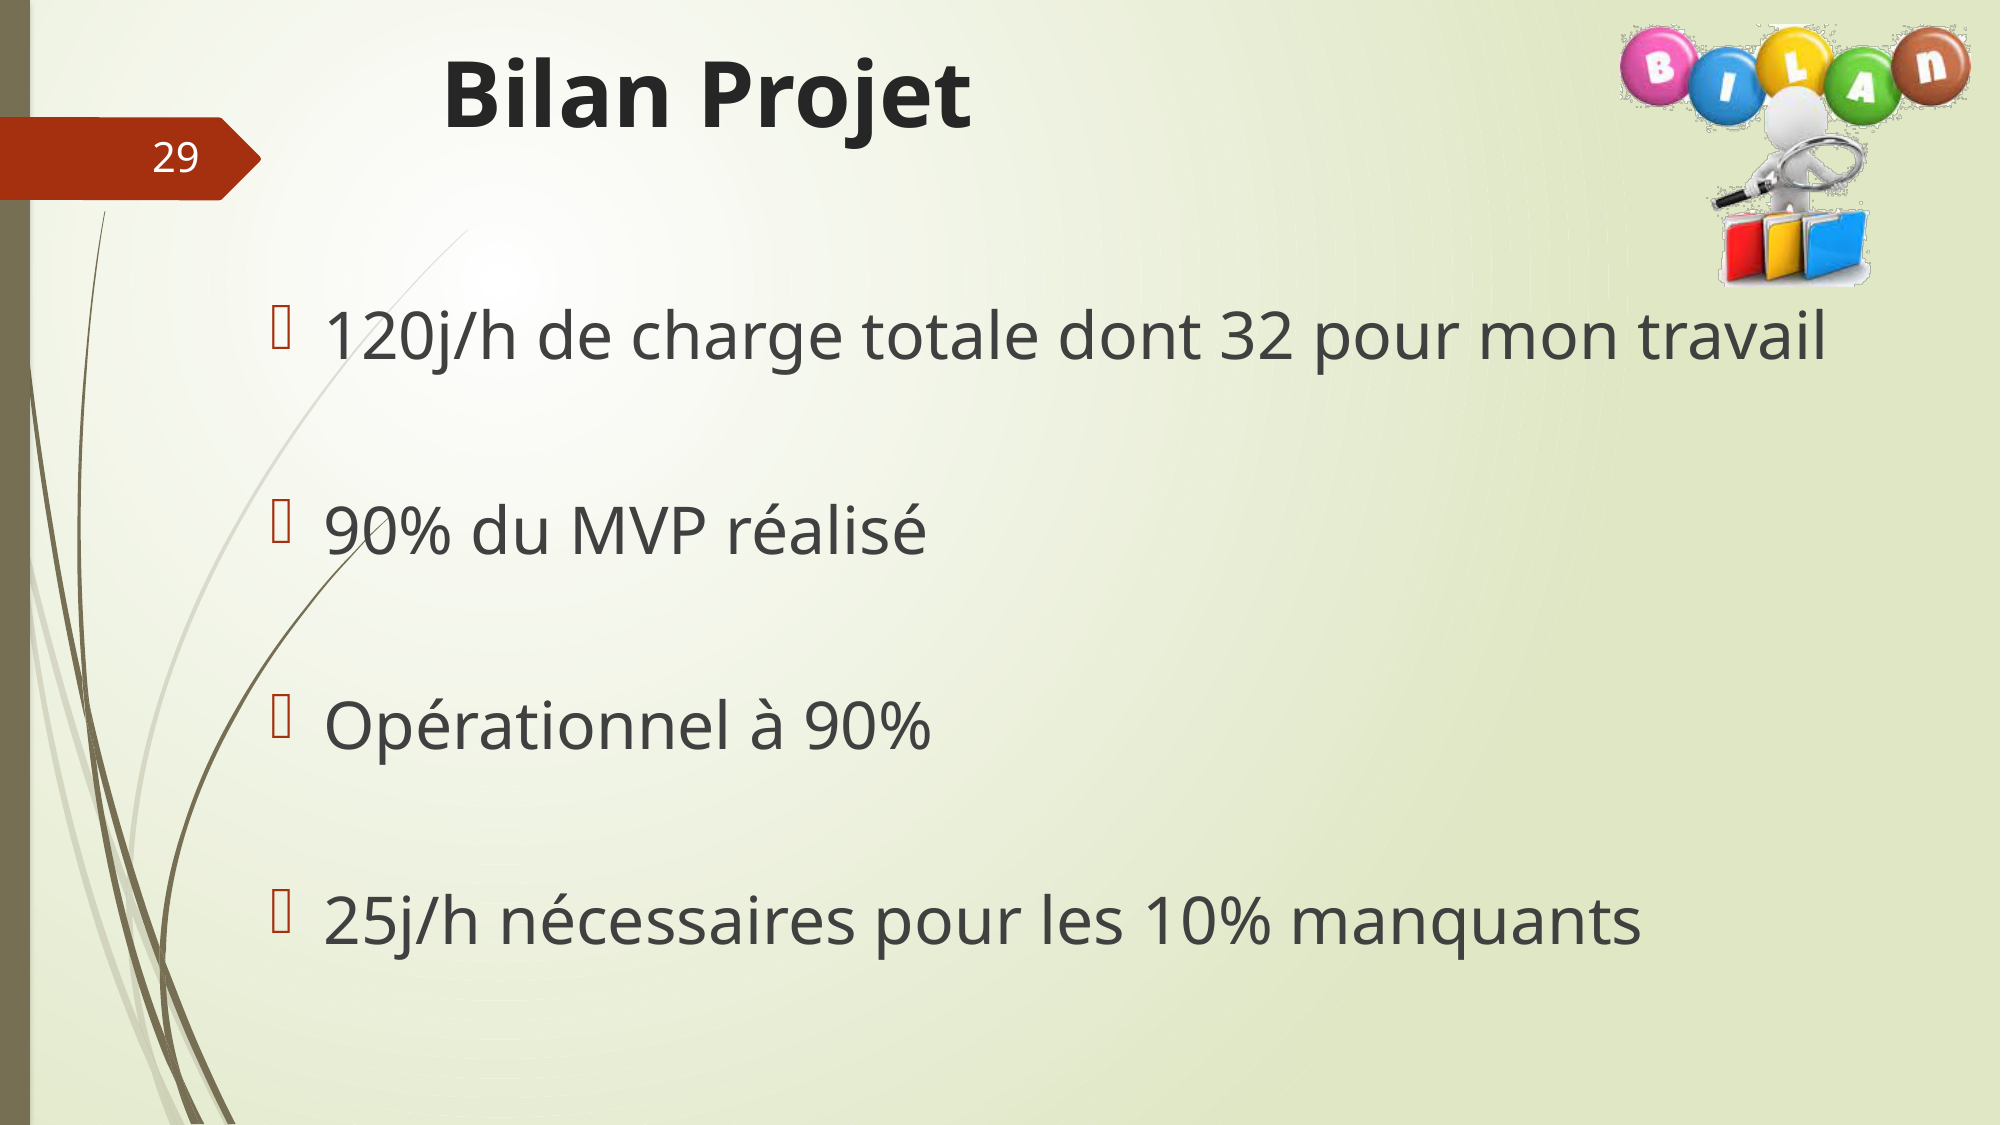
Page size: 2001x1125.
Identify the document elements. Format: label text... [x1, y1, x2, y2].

picture [1620, 23, 1971, 287]
list 120j/h de charge totale dont 32 pour mon travail 90% du MVP réalisé Opérationnel à 90% 25j/h nécessaires pour les 10% manquants [255, 286, 1888, 970]
title Bilan Projet [425, 28, 1616, 239]
slide_number 29 [87, 129, 216, 190]
